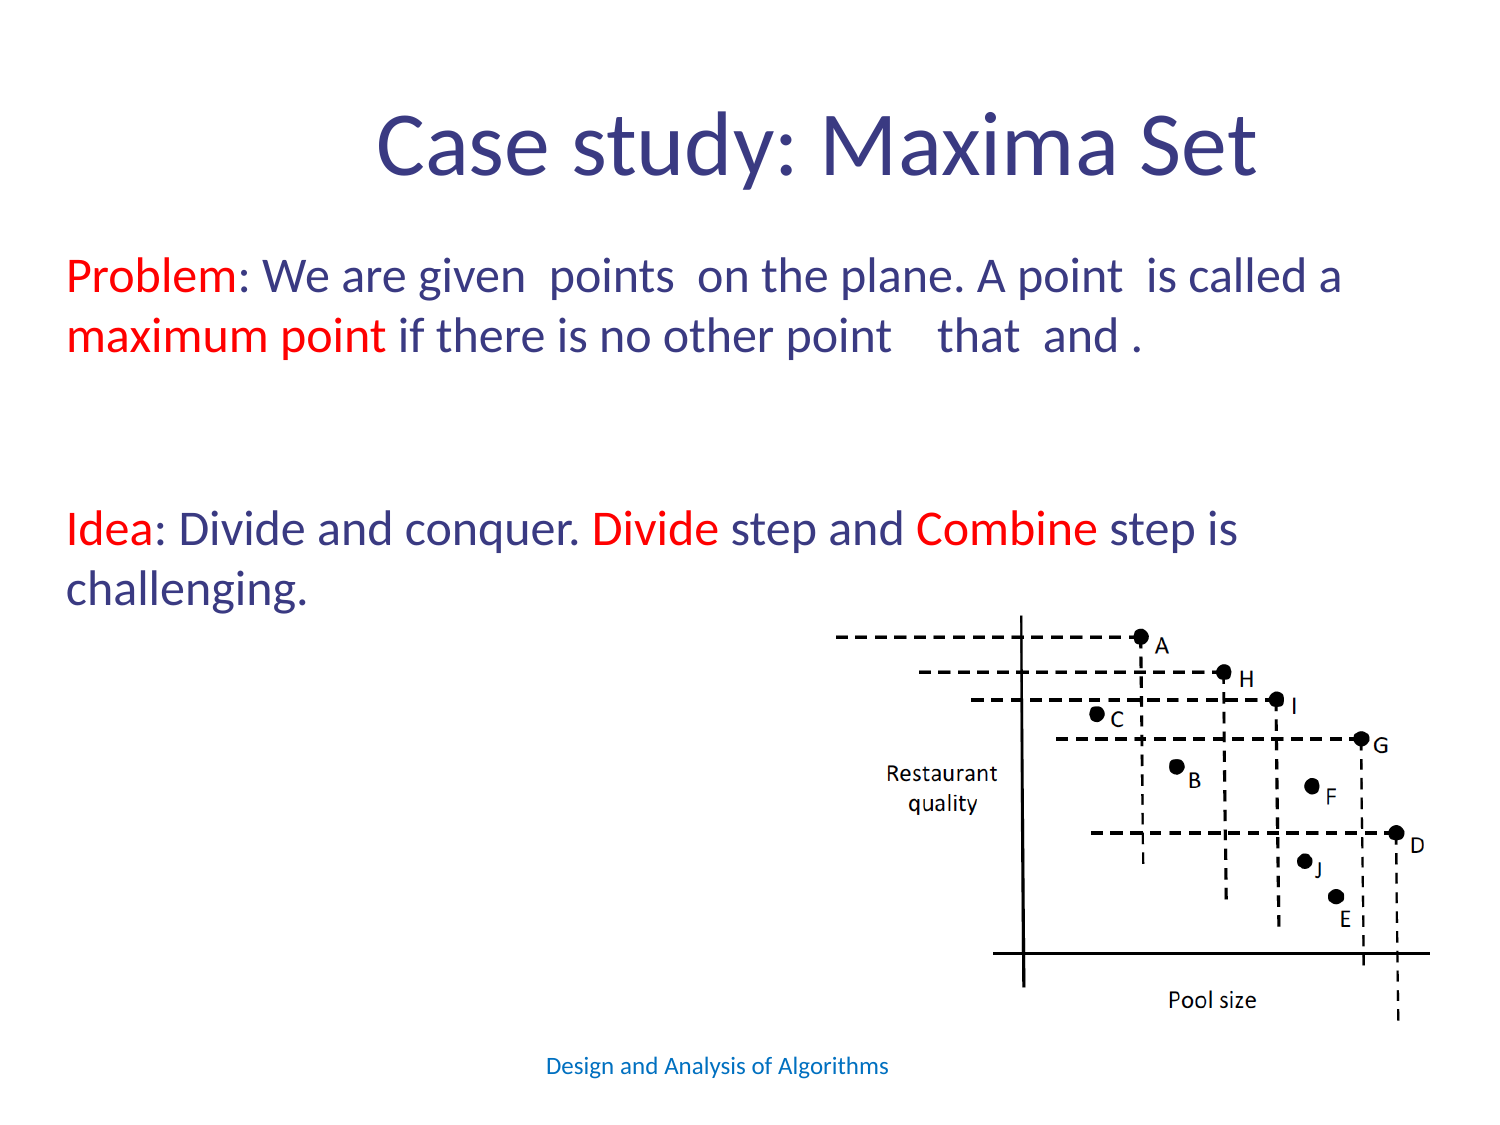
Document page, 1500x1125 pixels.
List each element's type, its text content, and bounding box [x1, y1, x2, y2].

picture [793, 600, 1486, 1026]
title Case study: Maxima Set [39, 45, 1425, 233]
footer Design and Analysis of Algorithms [480, 1034, 956, 1095]
text_box Idea: Divide and conquer. Divide step and Combine step is challenging. [50, 487, 1466, 813]
